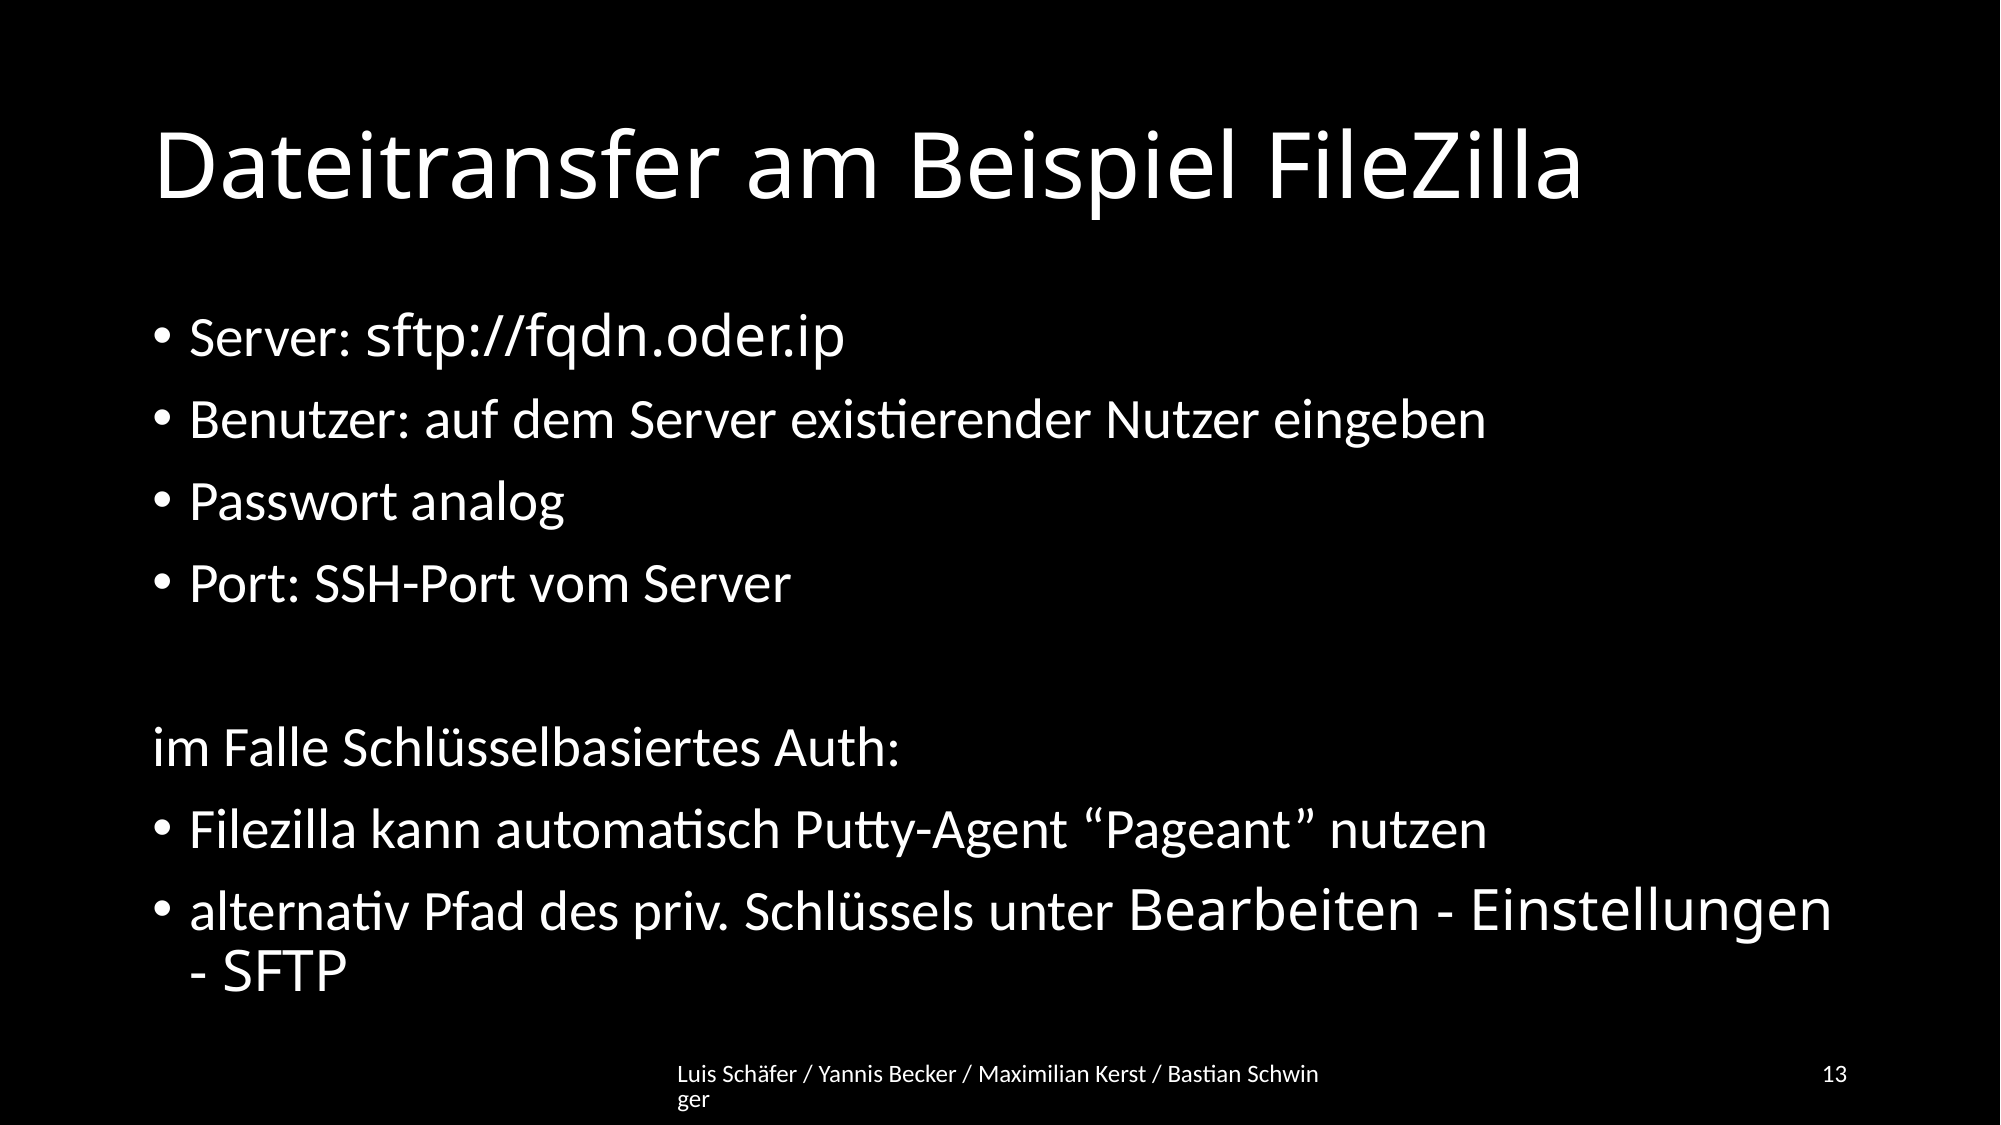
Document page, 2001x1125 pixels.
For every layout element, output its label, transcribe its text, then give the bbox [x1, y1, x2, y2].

title Dateitransfer am Beispiel FileZilla [137, 59, 1863, 278]
list Server: sftp://fqdn.oder.ip Benutzer: auf dem Server existierender Nutzer eingeben Passwort analog Port: SSH-Port vom Server im Falle Schlüsselbasiertes Auth: Filezilla kann automatisch Putty-Agent “Pageant” nutzen alternativ Pfad des priv. Schlüssels unter Bearbeiten - Einstellungen - SFTP [137, 299, 1863, 1014]
footer Luis Schäfer / Yannis Becker / Maximilian Kerst / Bastian Schwinger [662, 1042, 1338, 1103]
slide_number 13 [1412, 1042, 1863, 1103]
